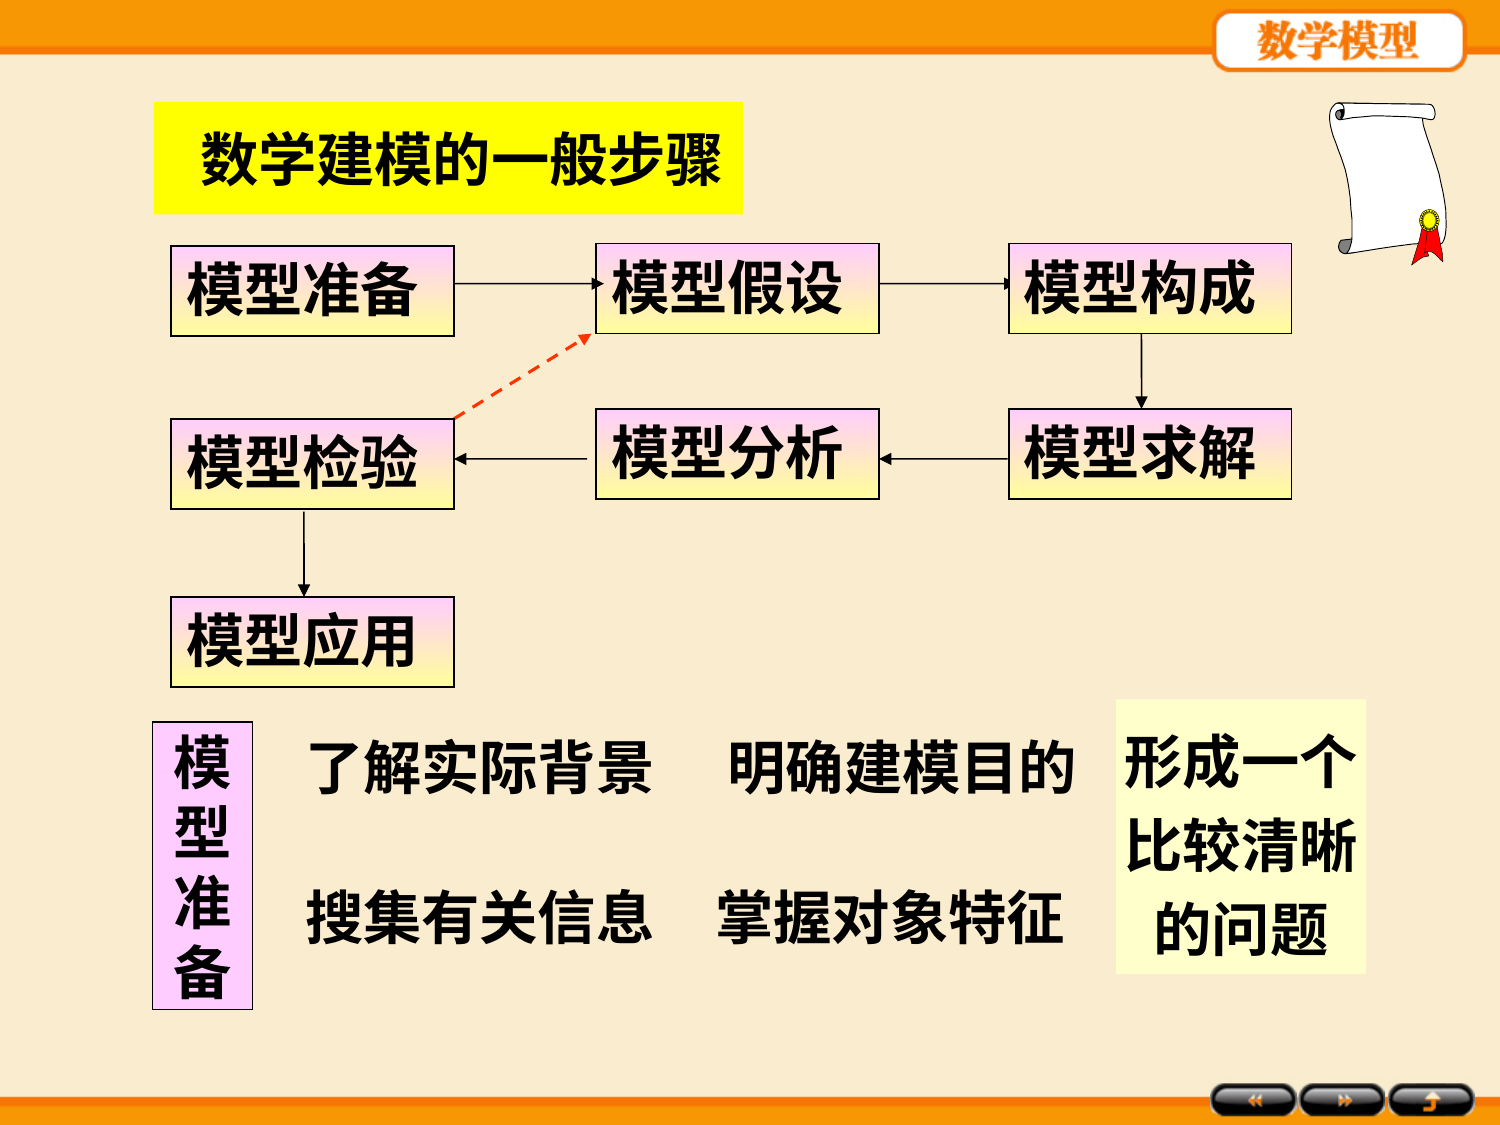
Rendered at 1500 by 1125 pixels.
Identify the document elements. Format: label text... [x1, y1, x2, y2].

text_box [577, 333, 592, 346]
text_box 形成一个 比较清晰 的问题 [1116, 699, 1367, 975]
text_box [297, 511, 311, 596]
text_box 掌握对象特征 [702, 866, 1078, 966]
text_box [453, 277, 604, 290]
text_box 模型假设 [596, 243, 879, 334]
text_box 搜集有关信息 [292, 866, 668, 966]
text_box [454, 452, 588, 466]
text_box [1328, 101, 1448, 266]
picture [0, 0, 1500, 1125]
text_box 模型求解 [1008, 408, 1292, 499]
text_box [879, 277, 1008, 290]
text_box 模 型 准 备 [152, 722, 253, 1010]
text_box 模型分析 [596, 408, 879, 499]
text_box 数学建模的一般步骤 [153, 101, 743, 215]
text_box [879, 452, 1008, 466]
text_box 了解实际背景 [292, 716, 668, 816]
text_box 模型检验 [171, 418, 454, 509]
text_box 模型准备 [171, 246, 454, 337]
text_box 明确建模目的 [714, 716, 1090, 816]
text_box 模型应用 [171, 596, 454, 687]
text_box [1135, 334, 1148, 408]
text_box 模型构成 [1008, 243, 1292, 334]
